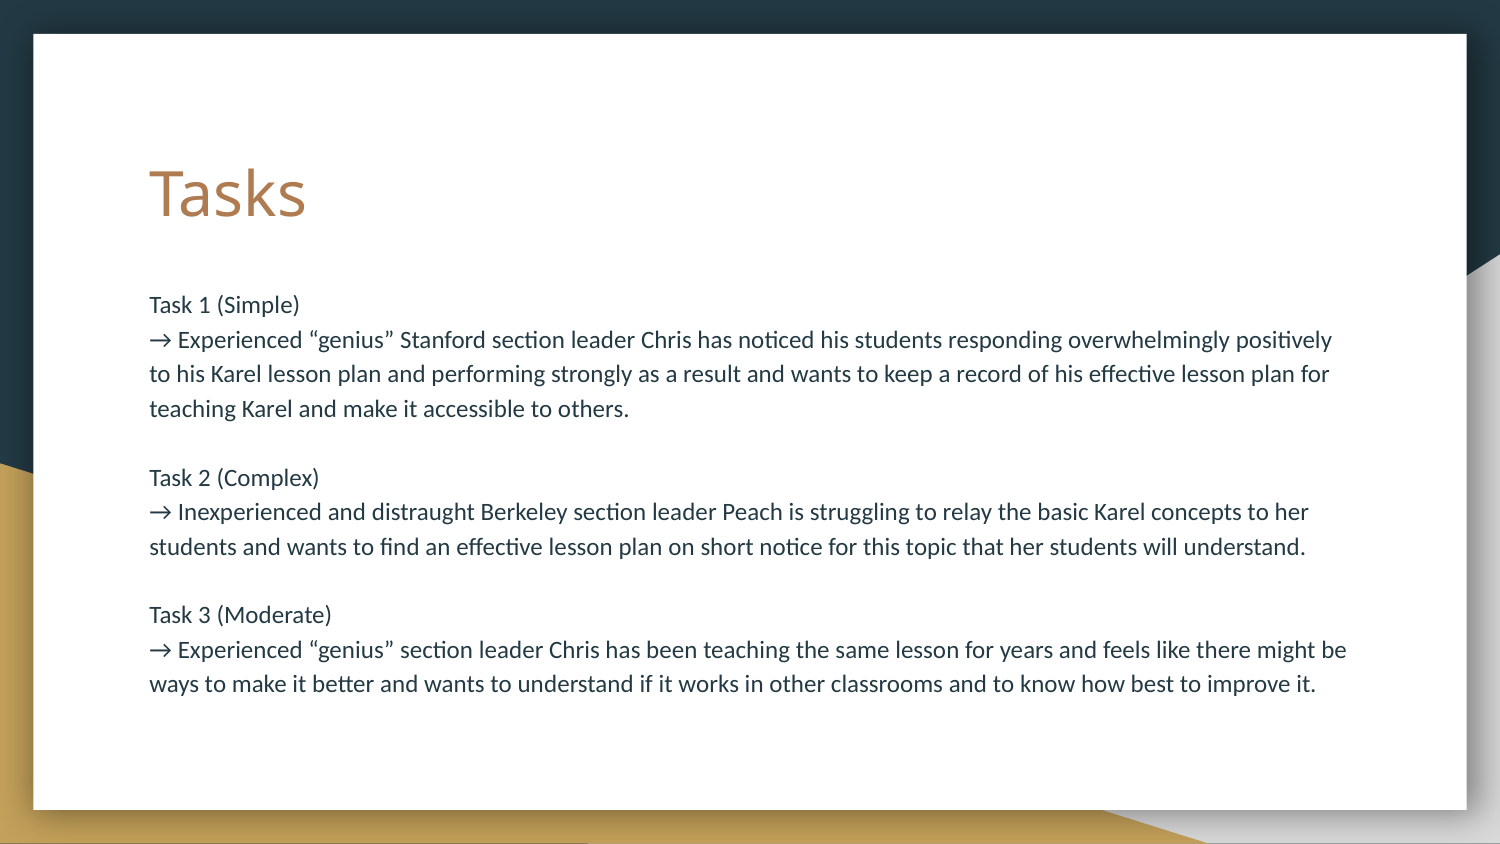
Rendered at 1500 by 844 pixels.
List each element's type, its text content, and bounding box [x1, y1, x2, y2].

title Tasks [134, 138, 1366, 269]
list Task 1 (Simple) → Experienced “genius” Stanford section leader Chris has noticed his students responding overwhelmingly positively to his Karel lesson plan and performing strongly as a result and wants to keep a record of his effective lesson plan for teaching Karel and make it accessible to others. Task 2 (Complex) → Inexperienced and distraught Berkeley section leader Peach is struggling to relay the basic Karel concepts to her students and wants to find an effective lesson plan on short notice for this topic that her students will understand. Task 3 (Moderate) → Experienced “genius” section leader Chris has been teaching the same lesson for years and feels like there might be ways to make it better and wants to understand if it works in other classrooms and to know how best to improve it. [134, 269, 1366, 671]
